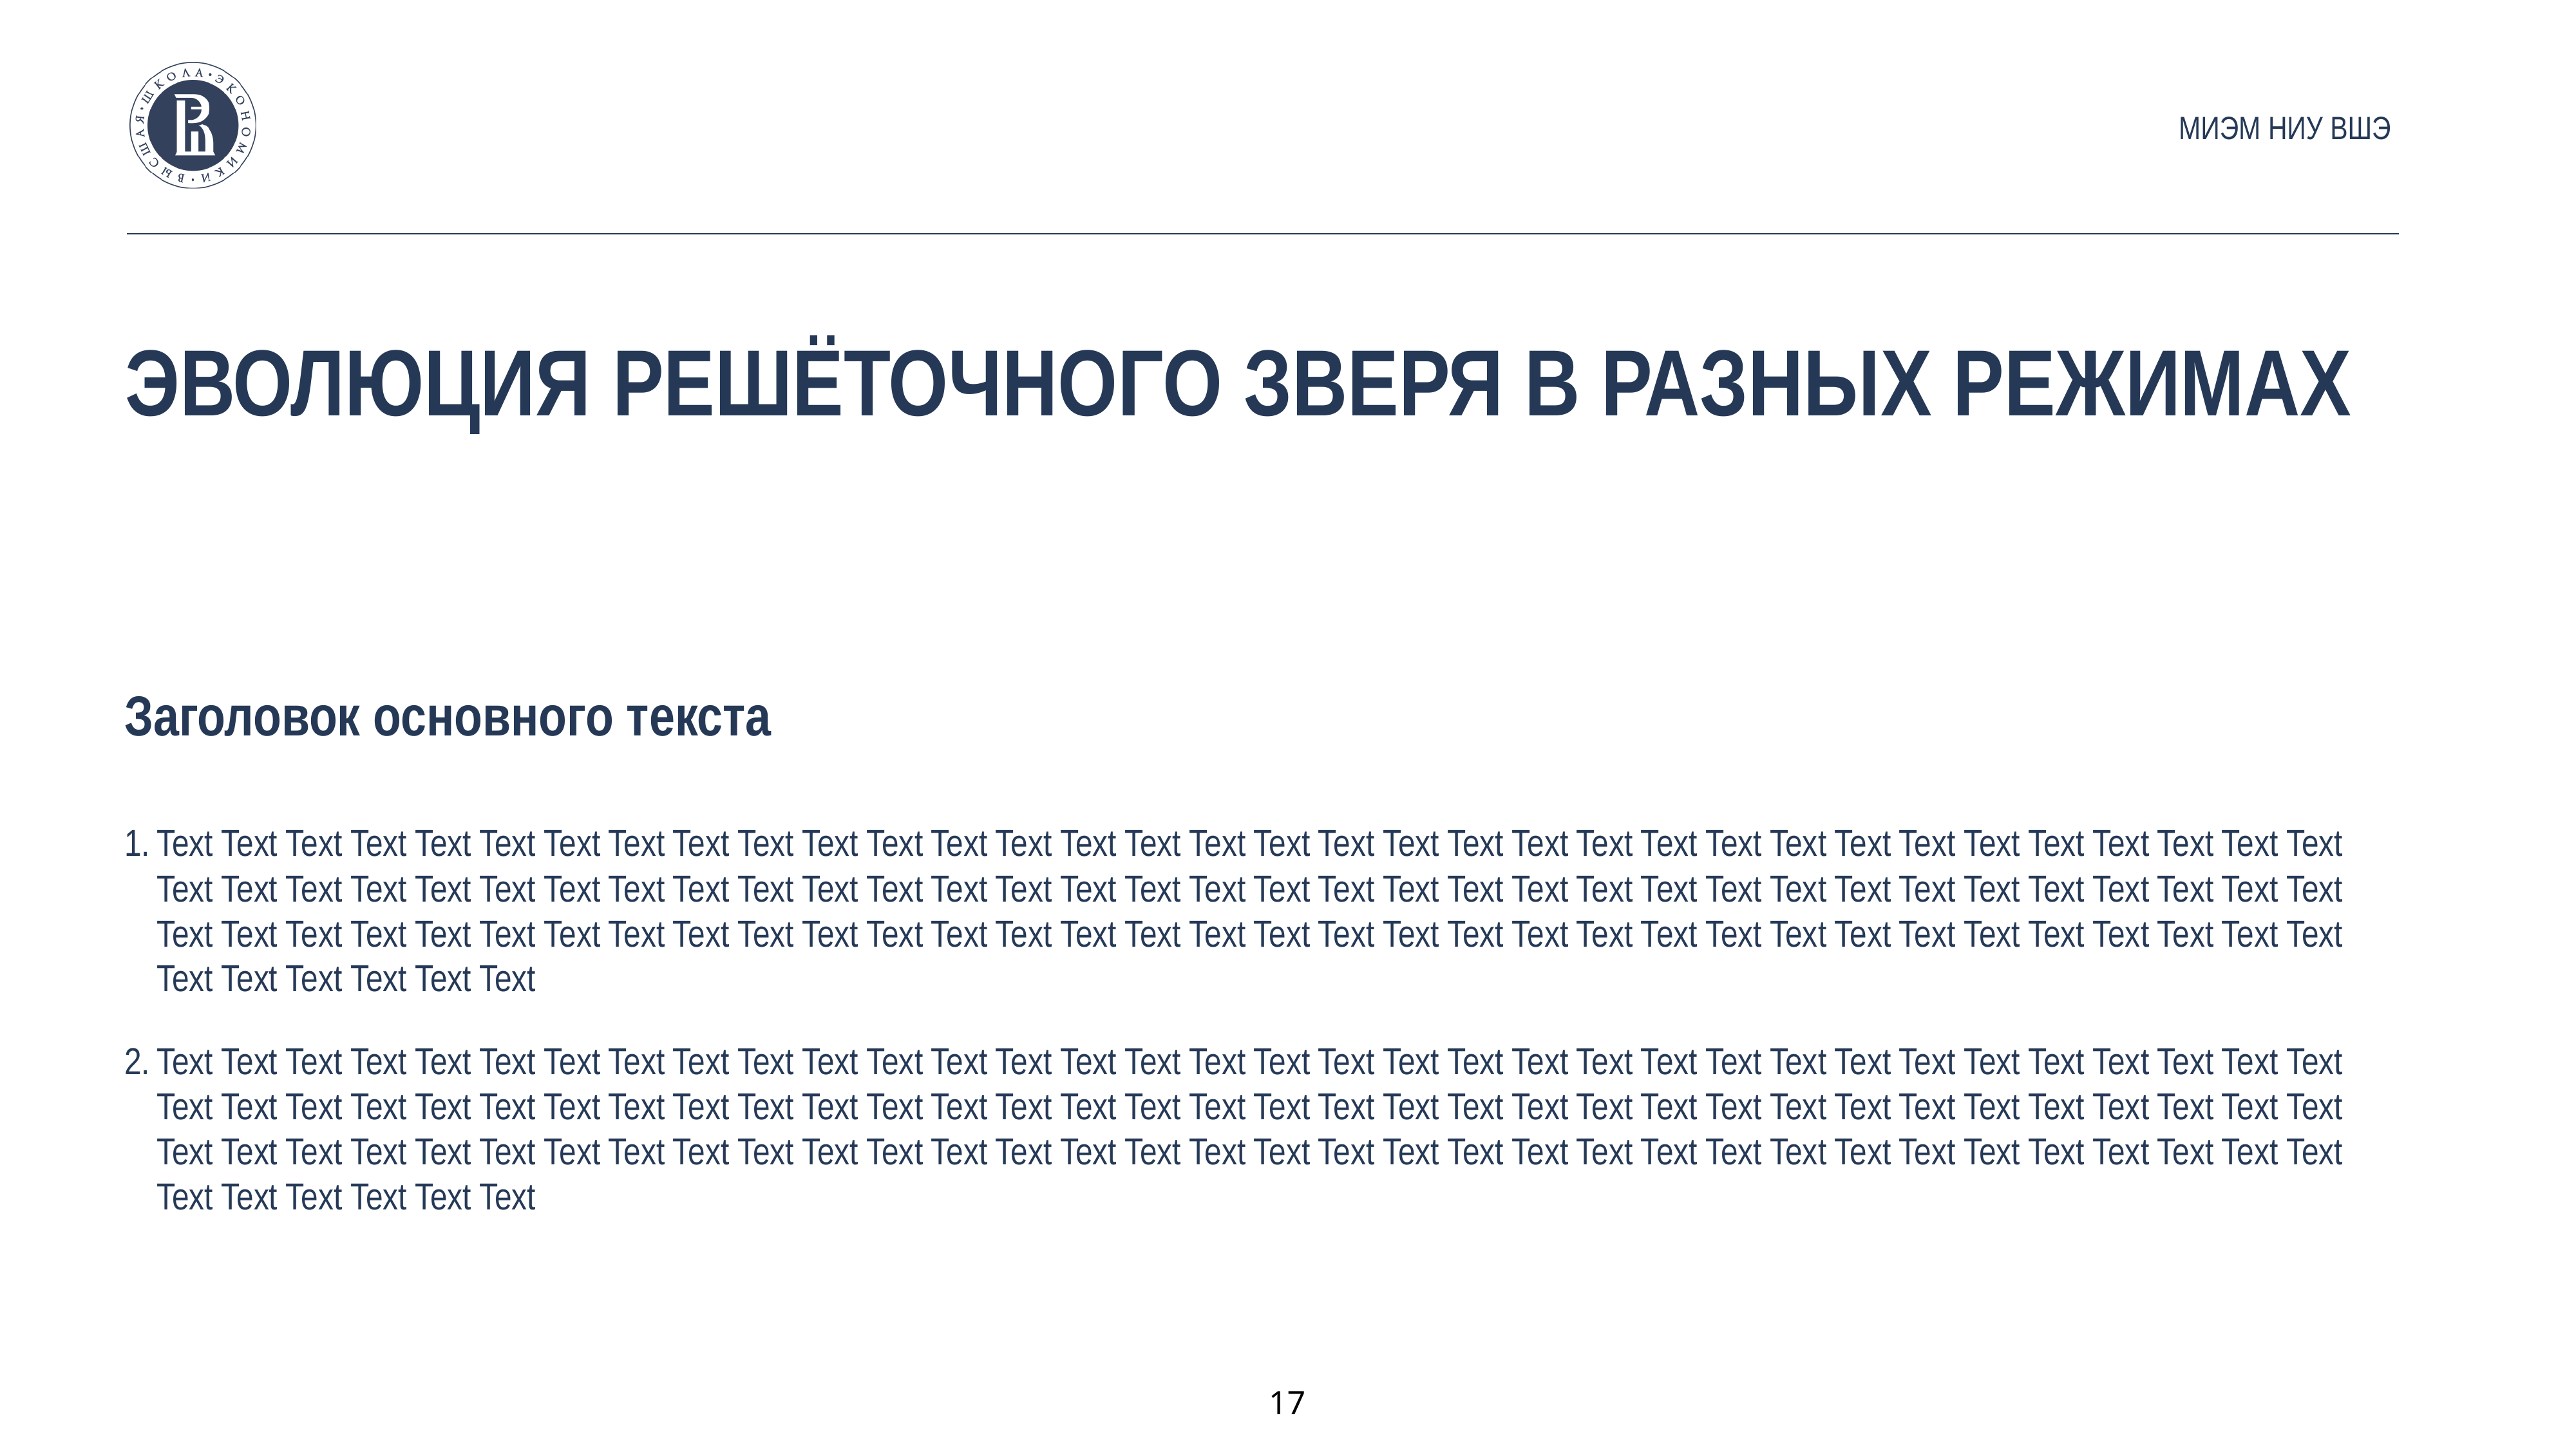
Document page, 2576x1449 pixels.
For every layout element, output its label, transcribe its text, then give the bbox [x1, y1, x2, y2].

text_box МИЭМ НИУ ВШЭ [1198, 100, 2399, 154]
text_box Заголовок основного текста [117, 614, 2328, 755]
text_box Эволюция решёточного зверя в разных режимах [117, 314, 2390, 559]
picture [129, 62, 256, 189]
text_box Text Text Text Text Text Text Text Text Text Text Text Text Text Text Text Text Text Text Text Text Text Text Text Text Text Text Text Text Text Text Text Text Text Text Text Text Text Text Text Text Text Text Text Text Text Text Text Text Text Text Text Text Text Text Text Text Text Text Text Text Text Text Text Text Text Text Text Text Text Text Text Text Text Text Text Text Text Text Text Text Text Text Text Text Text Text Text Text Text Text Text Text Text Text Text Text Text Text Text Text Text Text Text Text Text Text Text Text Text Text Text Text Text Text Text Text Text Text Text Text Text Text Text Text Text Text Text Text Text Text Text Text Text Text Text Text Text Text Text Text Text Text Text Text Text Text Text Text Text Text Text Text Text Text Text Text Text Text Text Text Text Text Text Text Text Text Text Text Text Text Text Text Text Text Text Text Text Text Text Text Text Text Text Text Text Text Text Text Text Text Text Text Text Text Text Text Text Text Text Text Text Text Text Text Text Text Text Text Text Text Text Text Text Text Text Text [117, 811, 2391, 1323]
slide_number 17 [1260, 1374, 1314, 1429]
